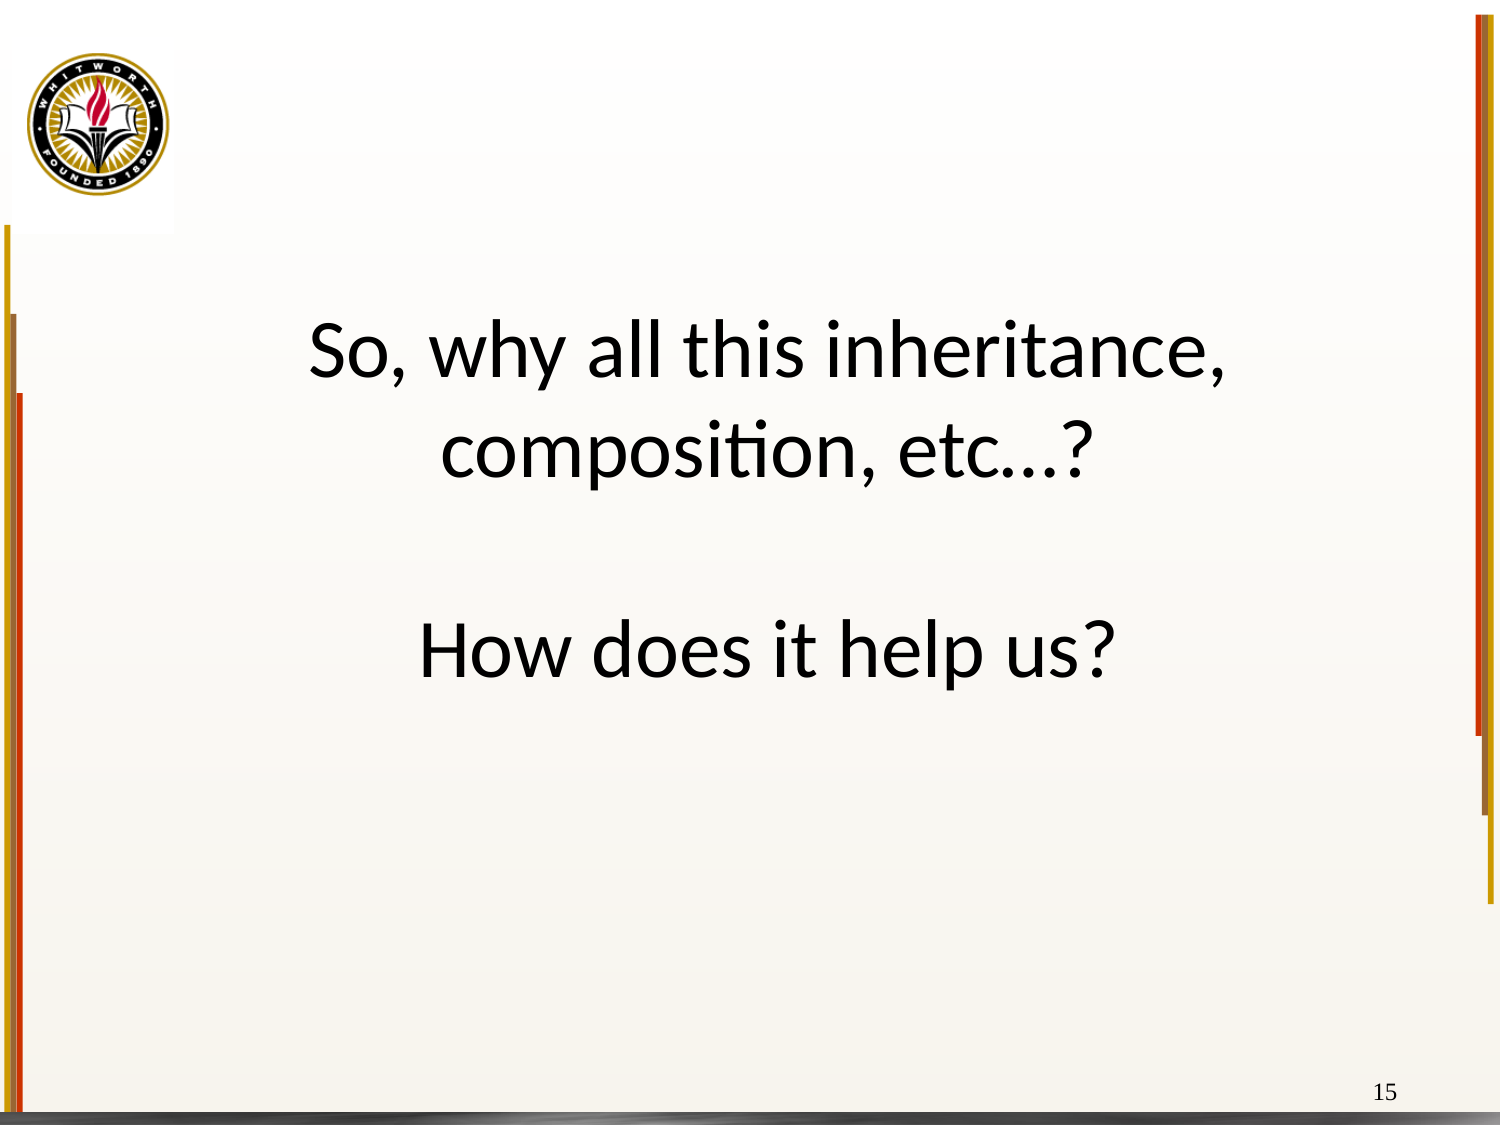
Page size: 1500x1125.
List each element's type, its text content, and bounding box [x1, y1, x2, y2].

title So, why all this inheritance, composition, etc…? How does it help us? [149, 399, 1388, 588]
picture [12, 37, 174, 234]
slide_number 15 [1312, 1062, 1413, 1113]
picture [0, 1112, 1500, 1125]
